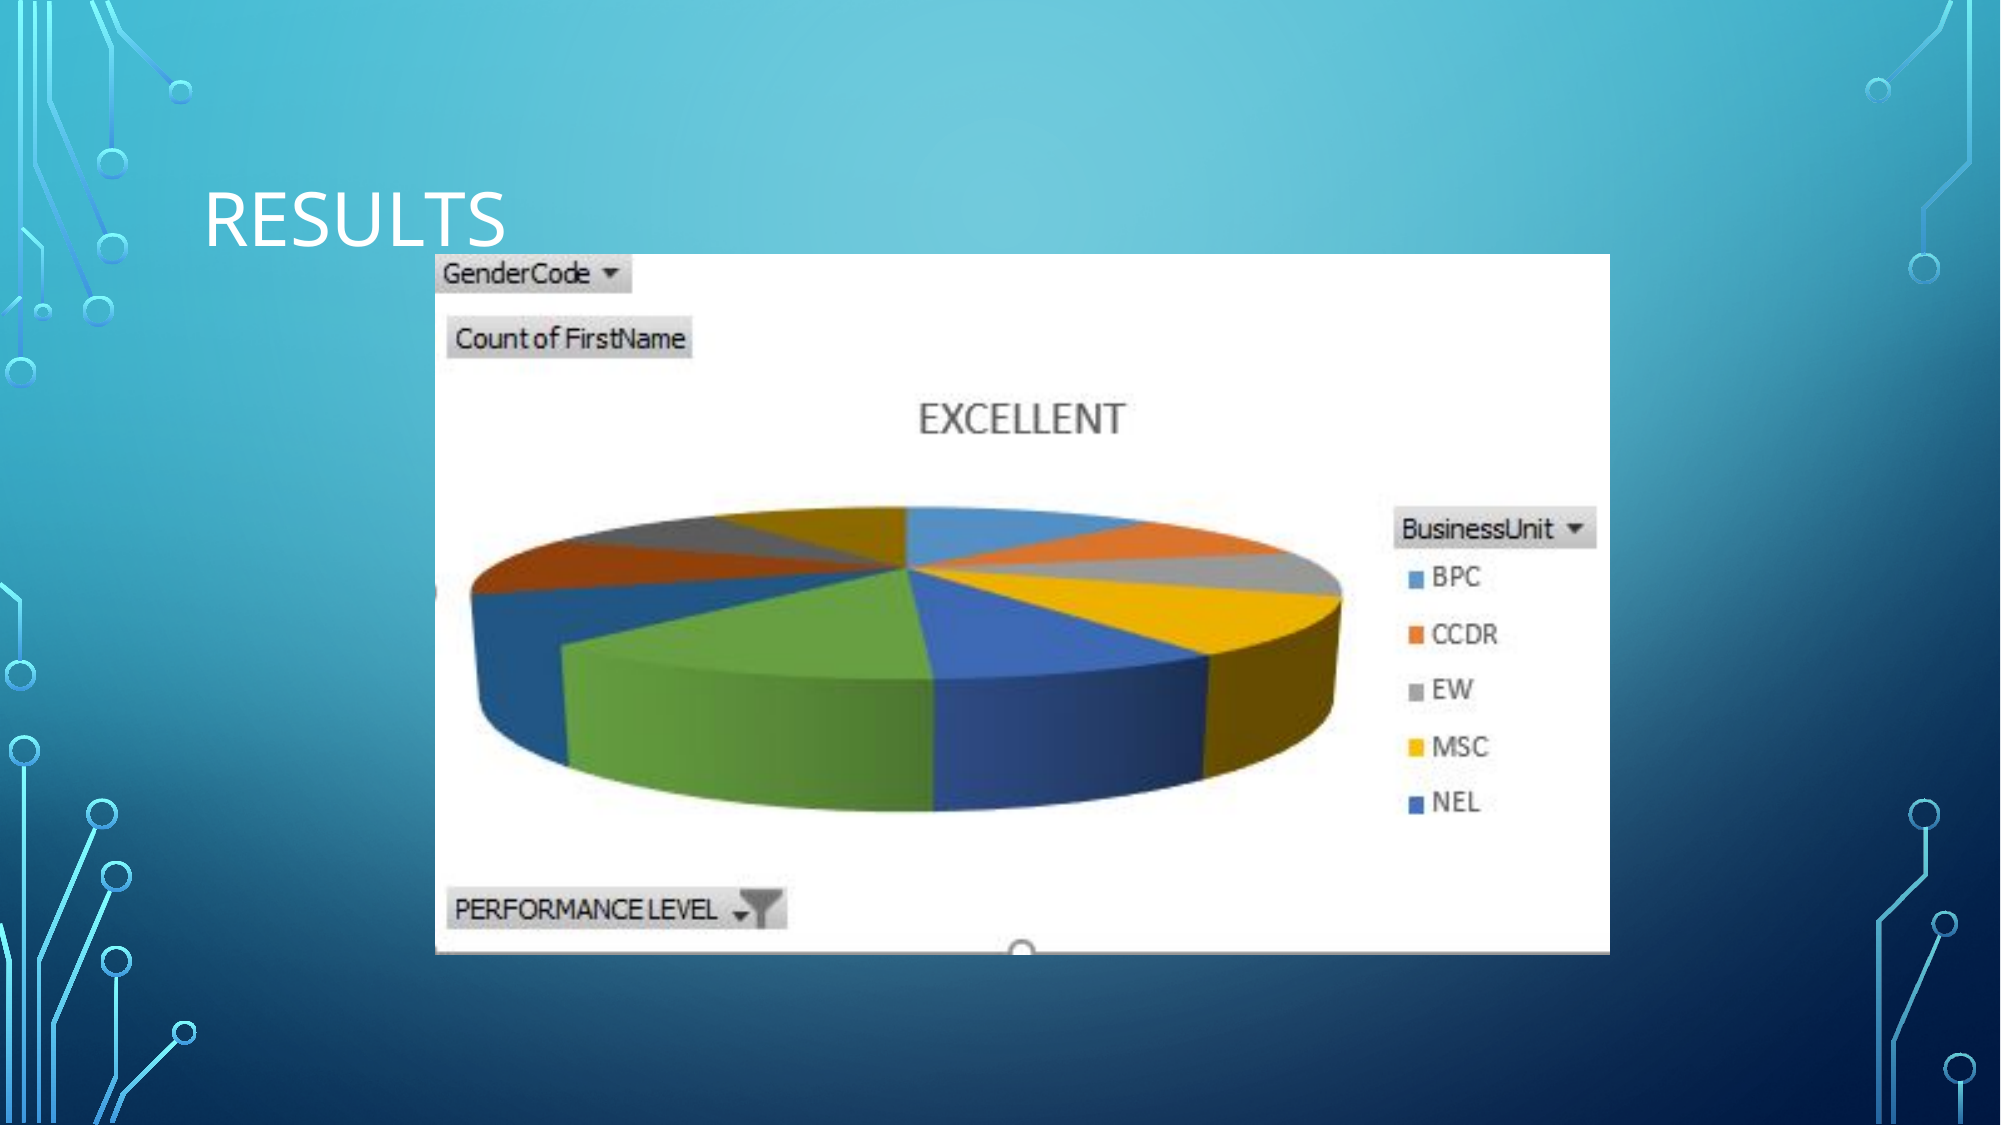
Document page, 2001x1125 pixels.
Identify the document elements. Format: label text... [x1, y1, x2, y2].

title results [187, 101, 1813, 344]
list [435, 254, 1610, 956]
